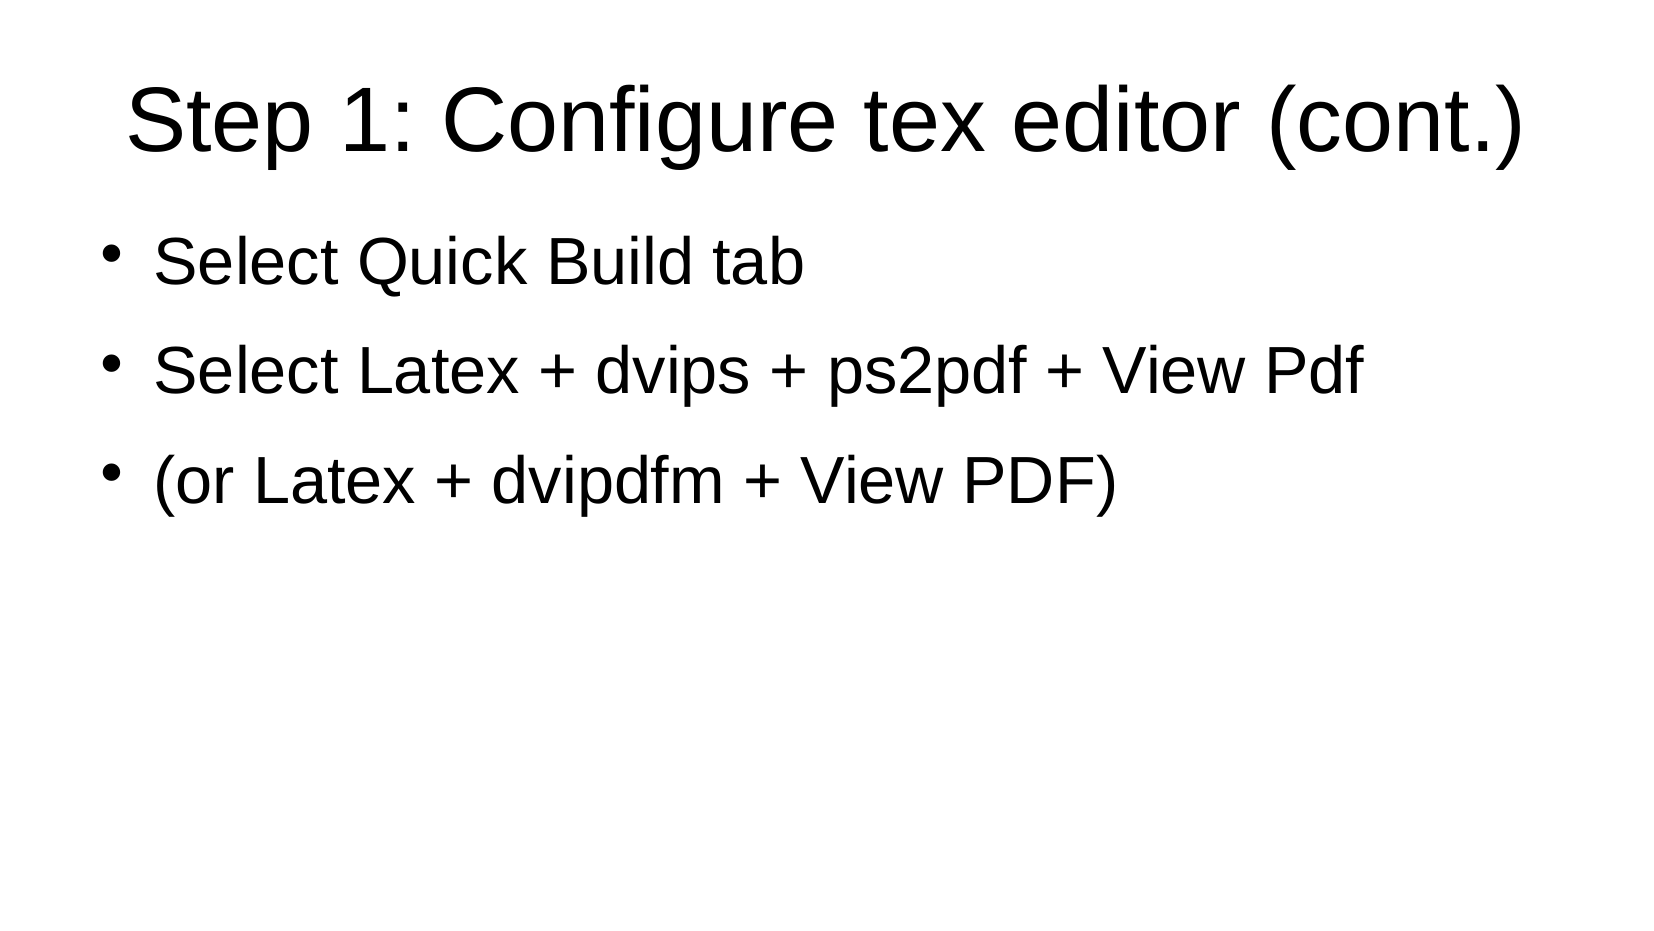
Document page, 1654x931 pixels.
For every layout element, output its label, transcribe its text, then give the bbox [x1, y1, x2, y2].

text_box Select Quick Build tab Select Latex + dvips + ps2pdf + View Pdf (or Latex + dvipdfm + View PDF) [82, 217, 1571, 757]
text_box Step 1: Configure tex editor (cont.) [82, 37, 1571, 193]
